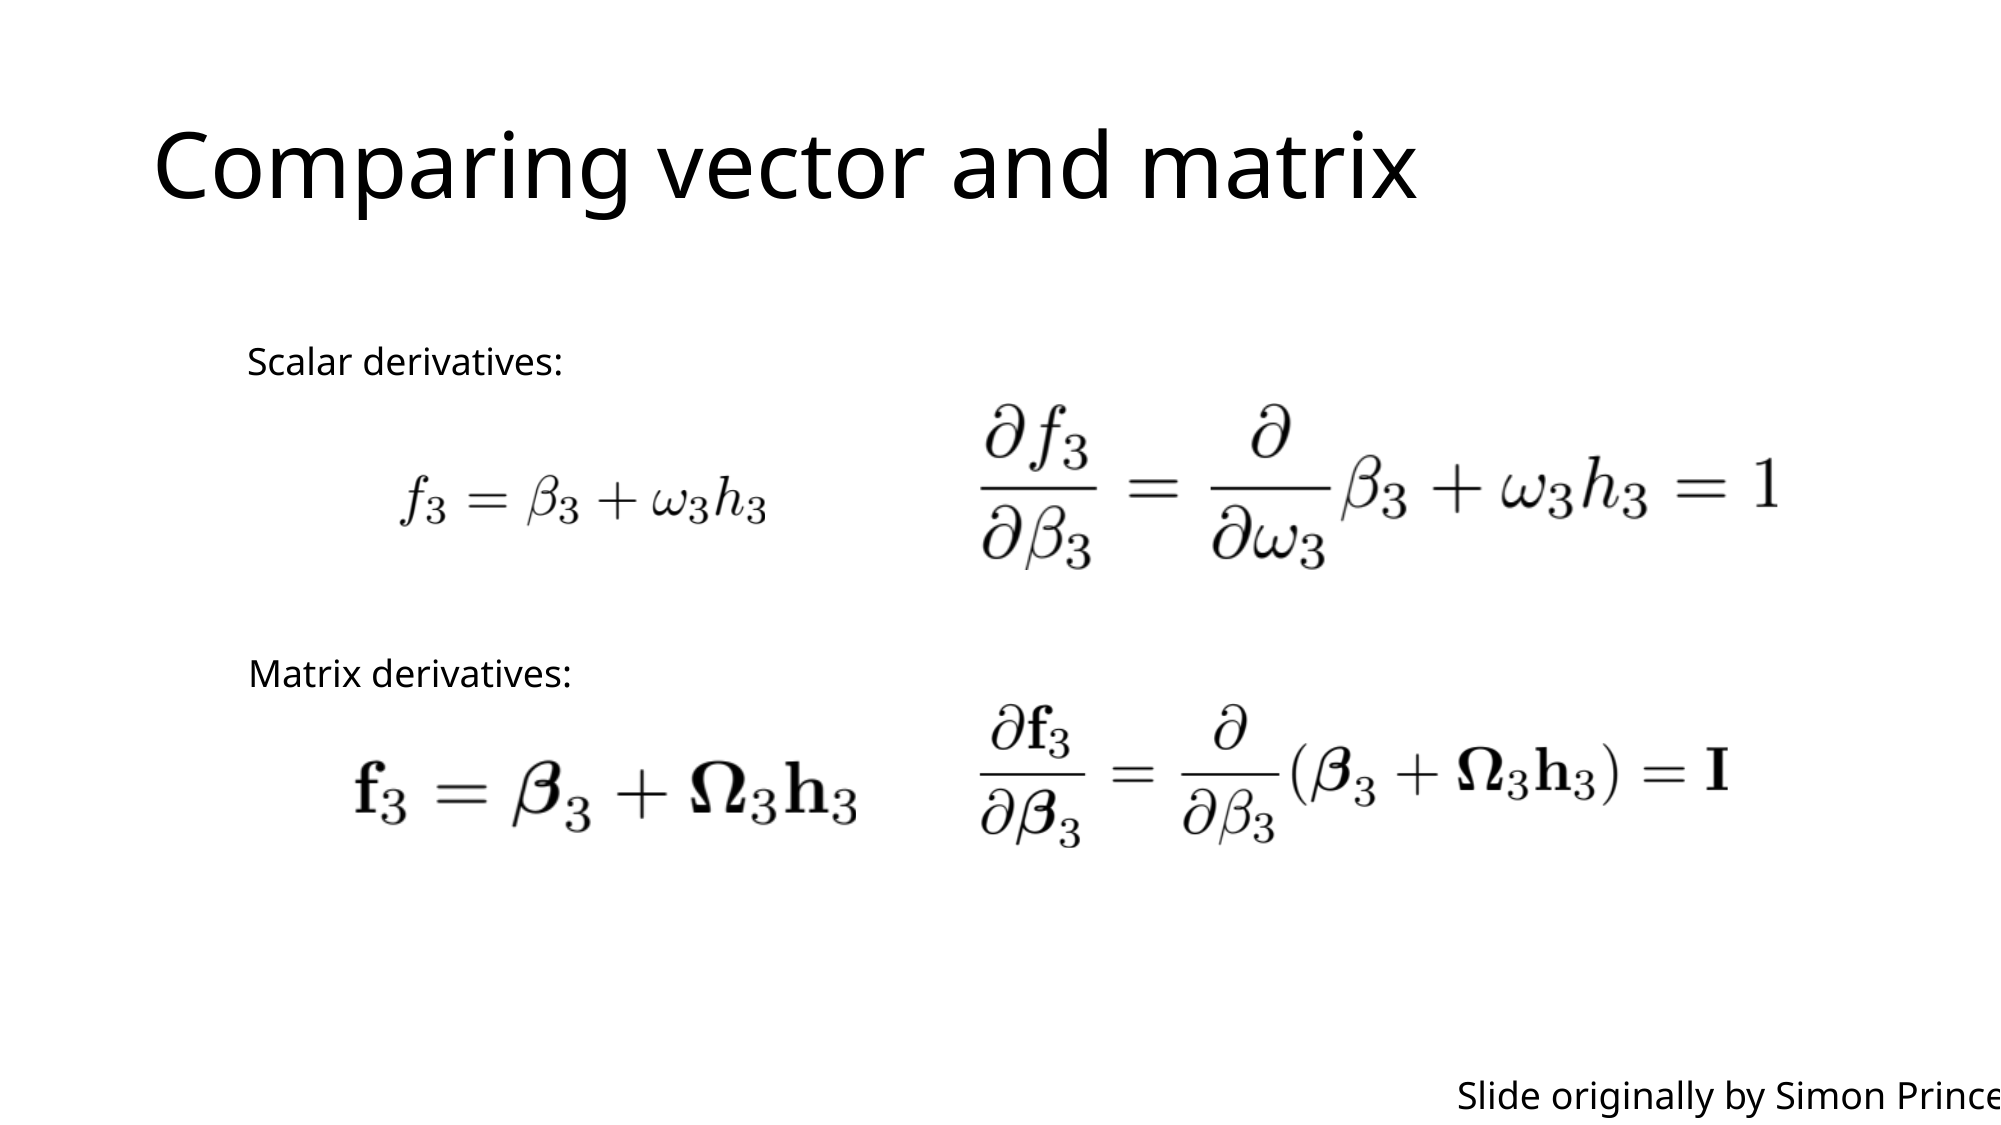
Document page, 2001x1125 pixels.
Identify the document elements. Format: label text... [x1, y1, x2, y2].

picture [377, 445, 782, 553]
picture [979, 702, 1729, 848]
text_box Slide originally by Simon Prince [1442, 1064, 2000, 1125]
text_box Matrix derivatives: [233, 642, 588, 703]
title Comparing vector and matrix [137, 59, 1863, 278]
text_box Scalar derivatives: [232, 331, 579, 391]
picture [979, 402, 1779, 571]
picture [334, 747, 857, 855]
